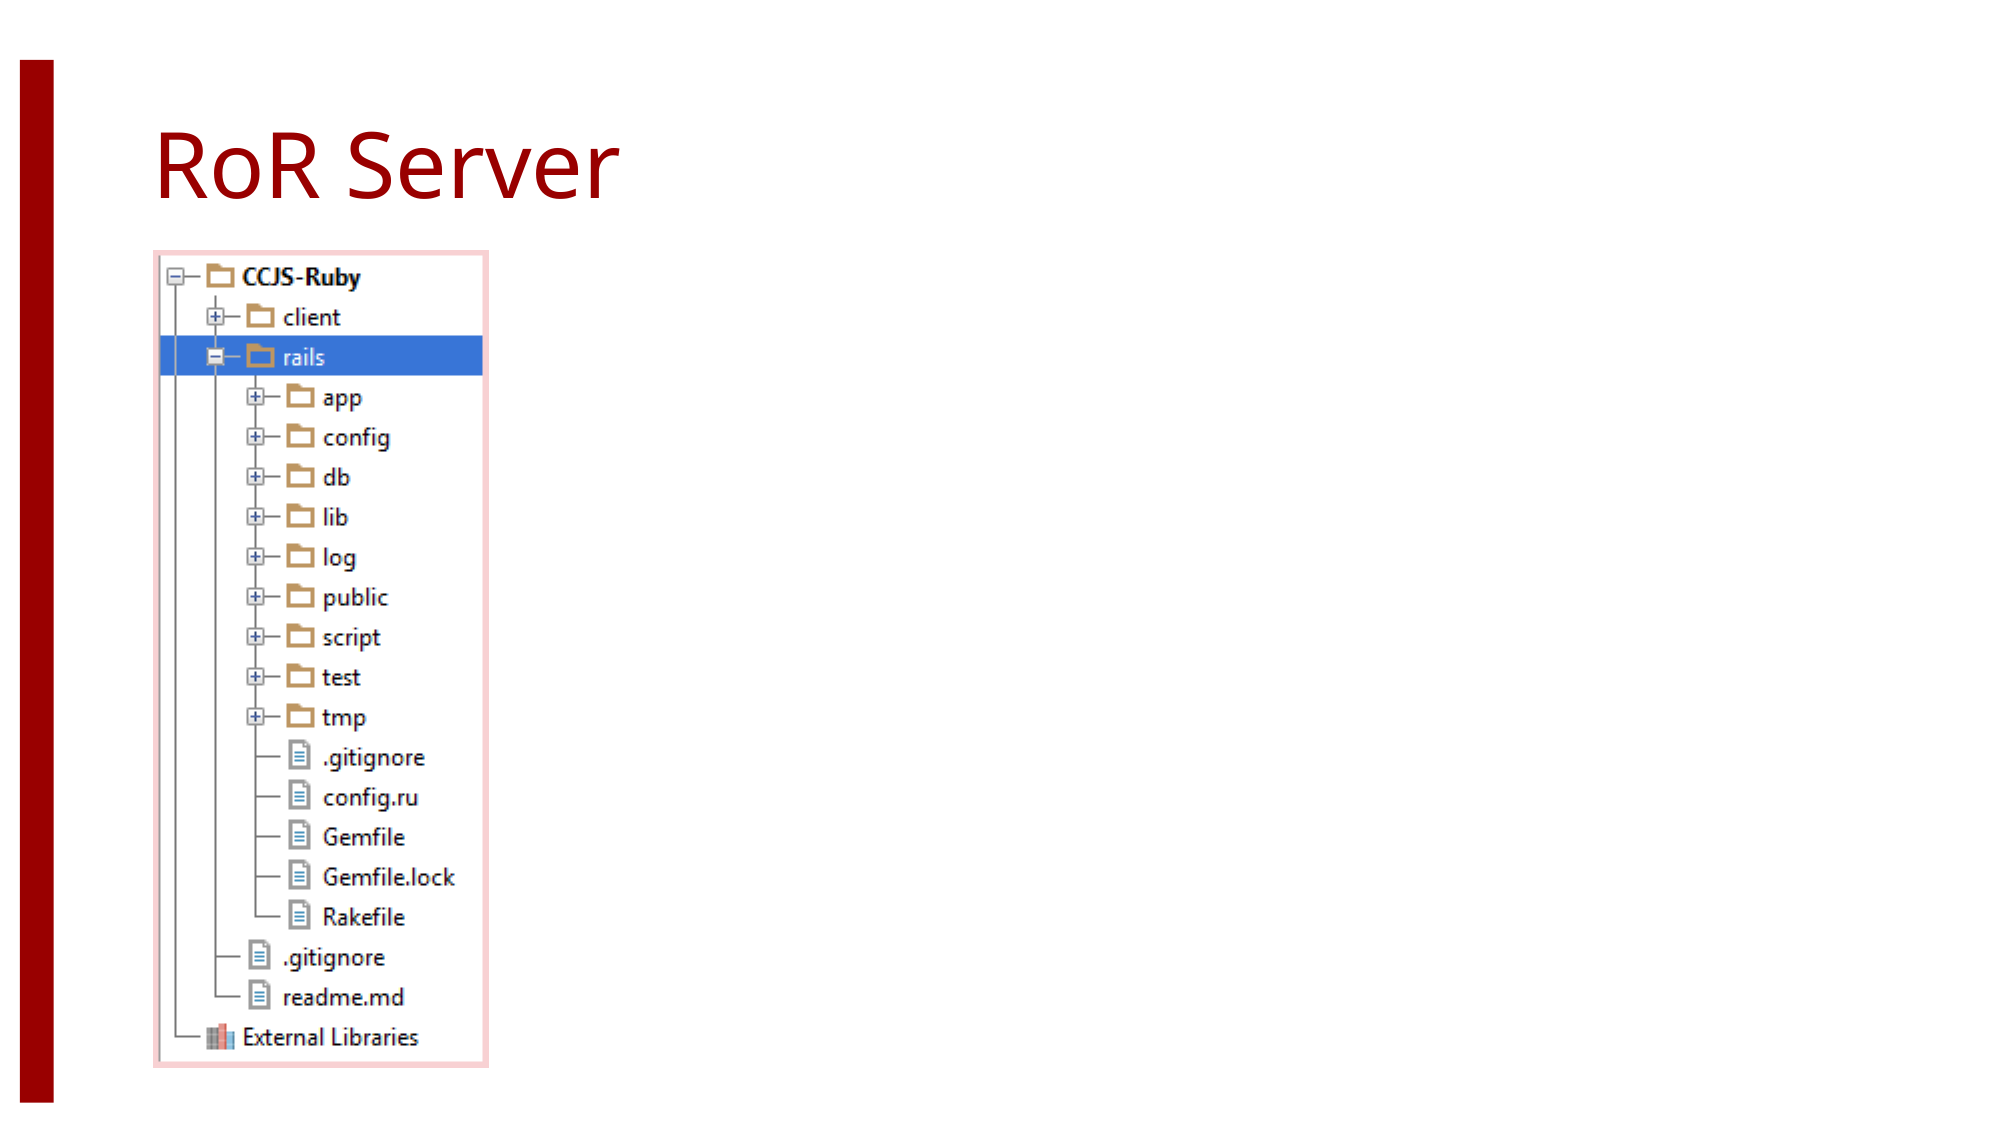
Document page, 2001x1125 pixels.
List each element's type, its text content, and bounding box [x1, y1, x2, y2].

title RoR Server [137, 59, 1863, 278]
picture [153, 250, 489, 1068]
